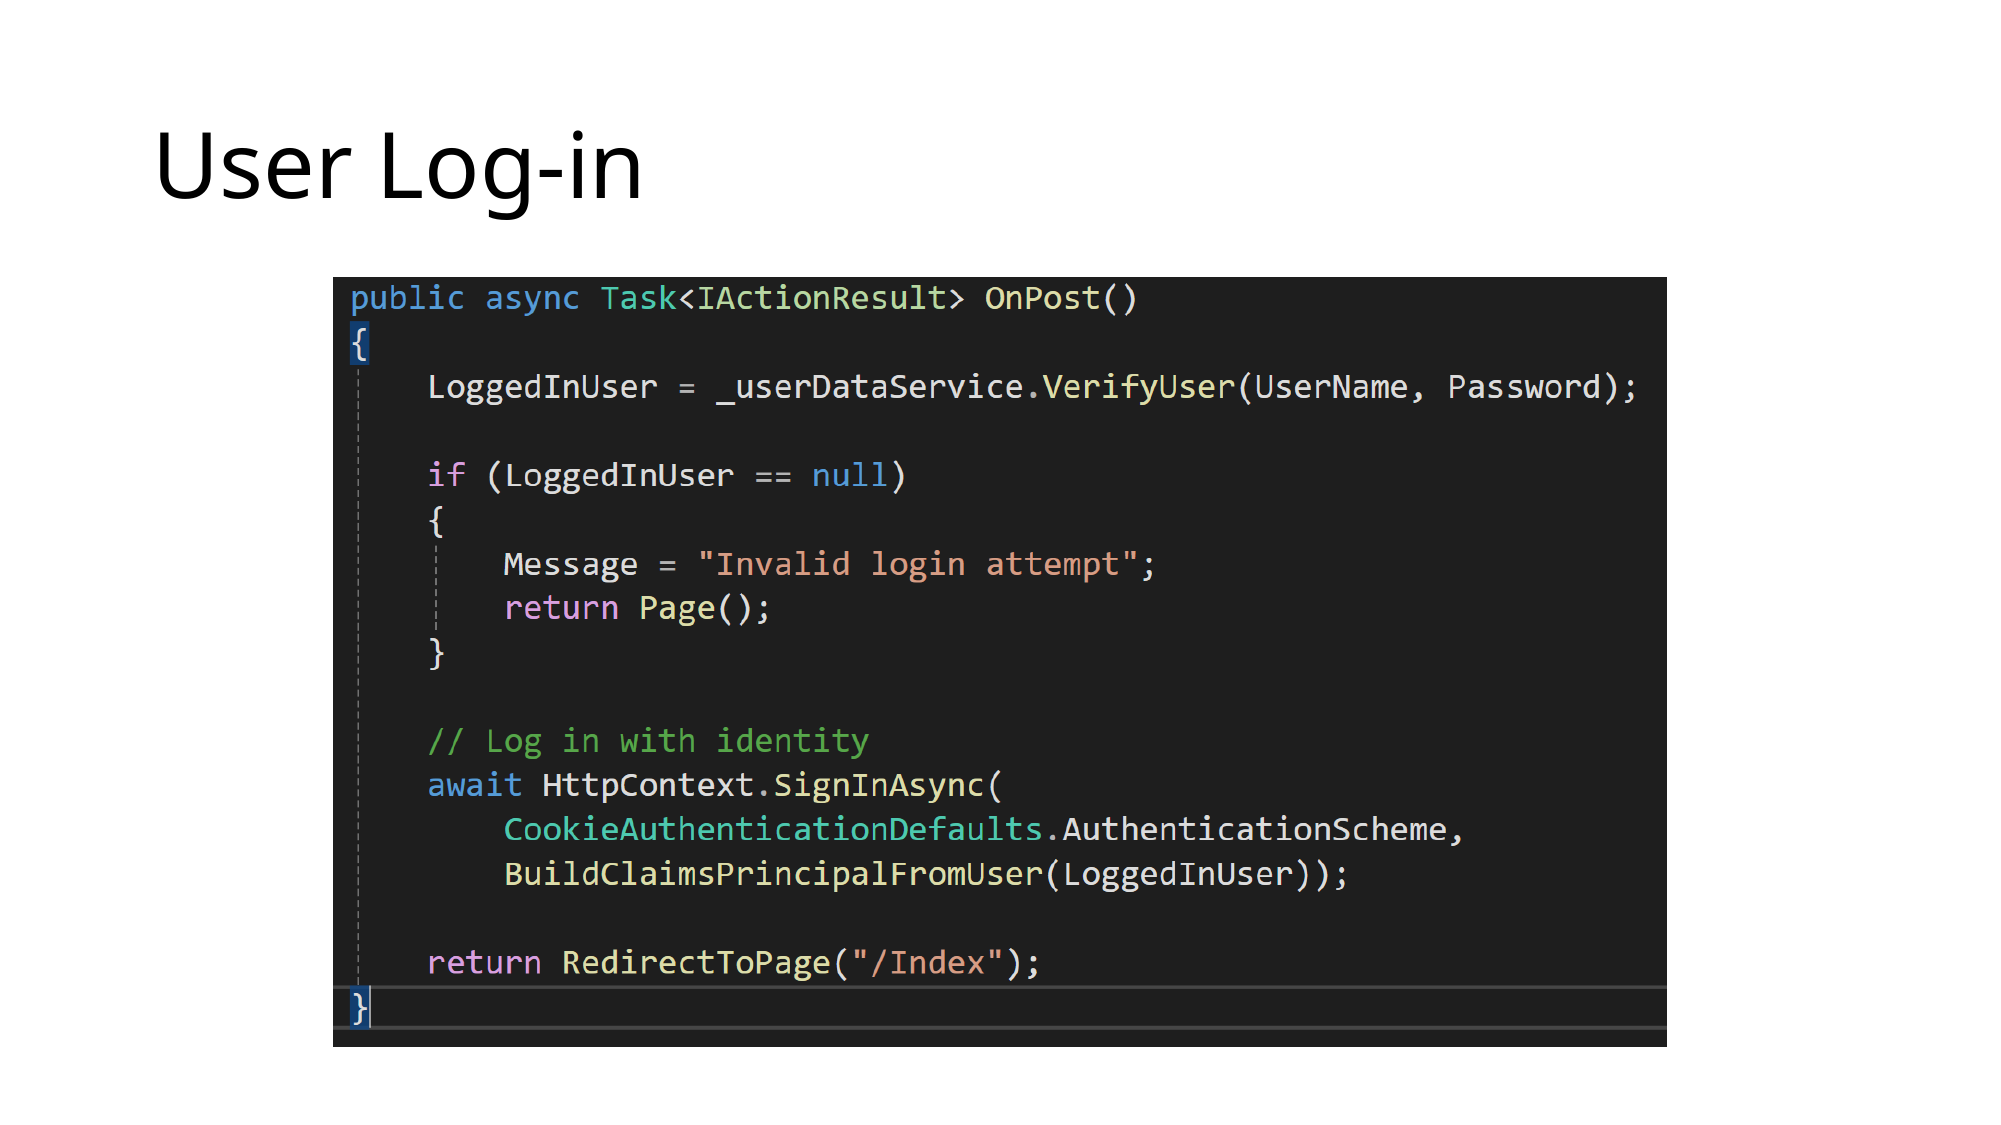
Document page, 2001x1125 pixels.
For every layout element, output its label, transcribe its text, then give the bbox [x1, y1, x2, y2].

title User Log-in [137, 59, 1863, 278]
picture [333, 277, 1667, 1047]
